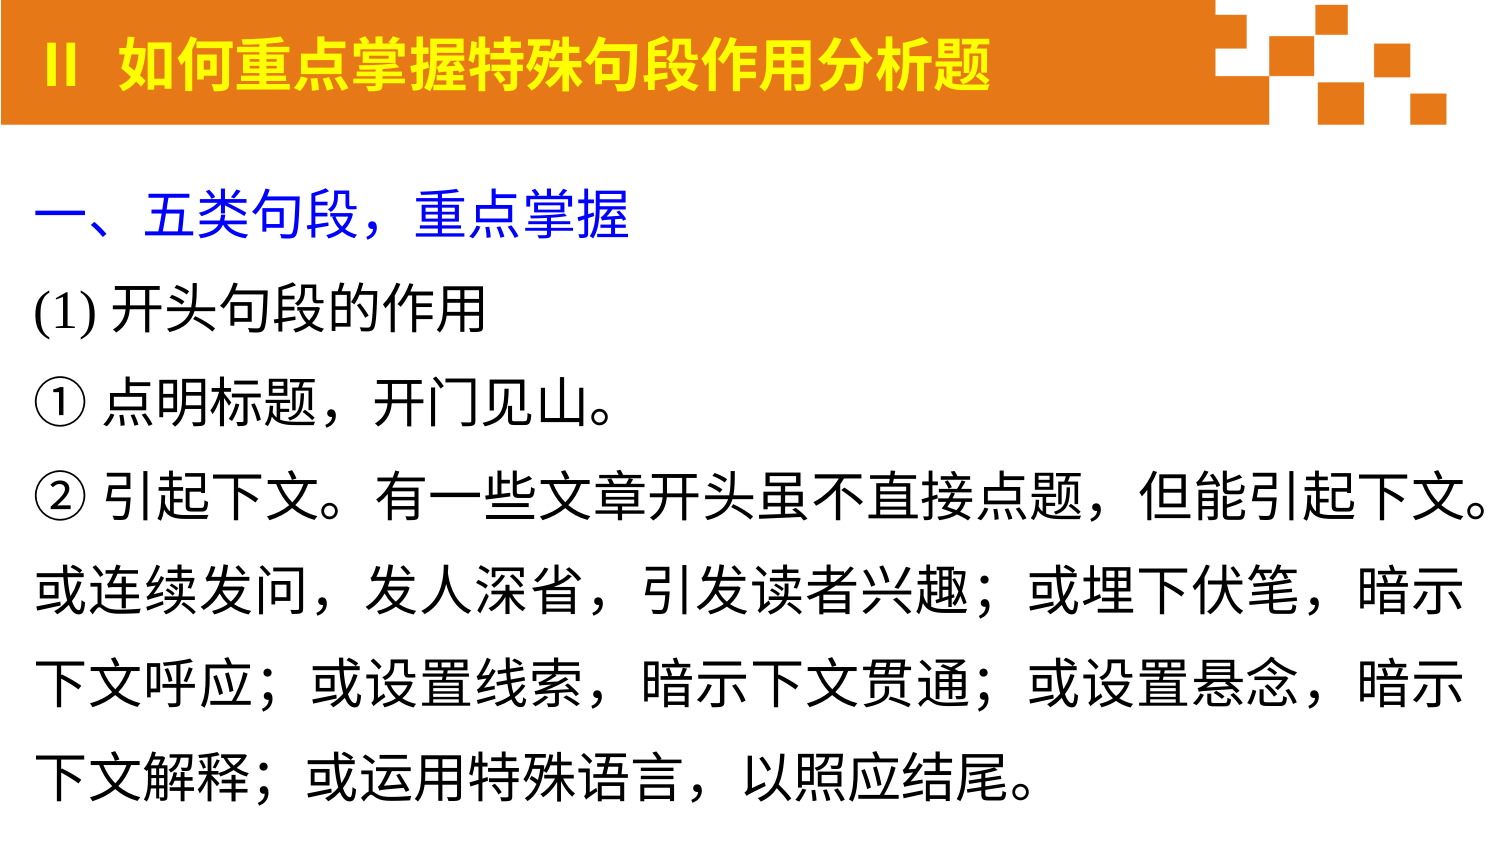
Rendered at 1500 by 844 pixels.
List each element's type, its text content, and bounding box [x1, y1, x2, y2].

picture [1, 0, 1499, 843]
text_box 一、五类句段，重点掌握 (1)开头句段的作用 ①点明标题，开门见山。 ②引起下文。有一些文章开头虽不直接点题，但能引起下文。或连续发问，发人深省，引发读者兴趣；或埋下伏笔，暗示下文呼应；或设置线索，暗示下文贯通；或设置悬念，暗示下文解释；或运用特殊语言，以照应结尾。 [19, 144, 1481, 816]
text_box Ⅱ 如何重点掌握特殊句段作用分析题 [17, 20, 1242, 105]
